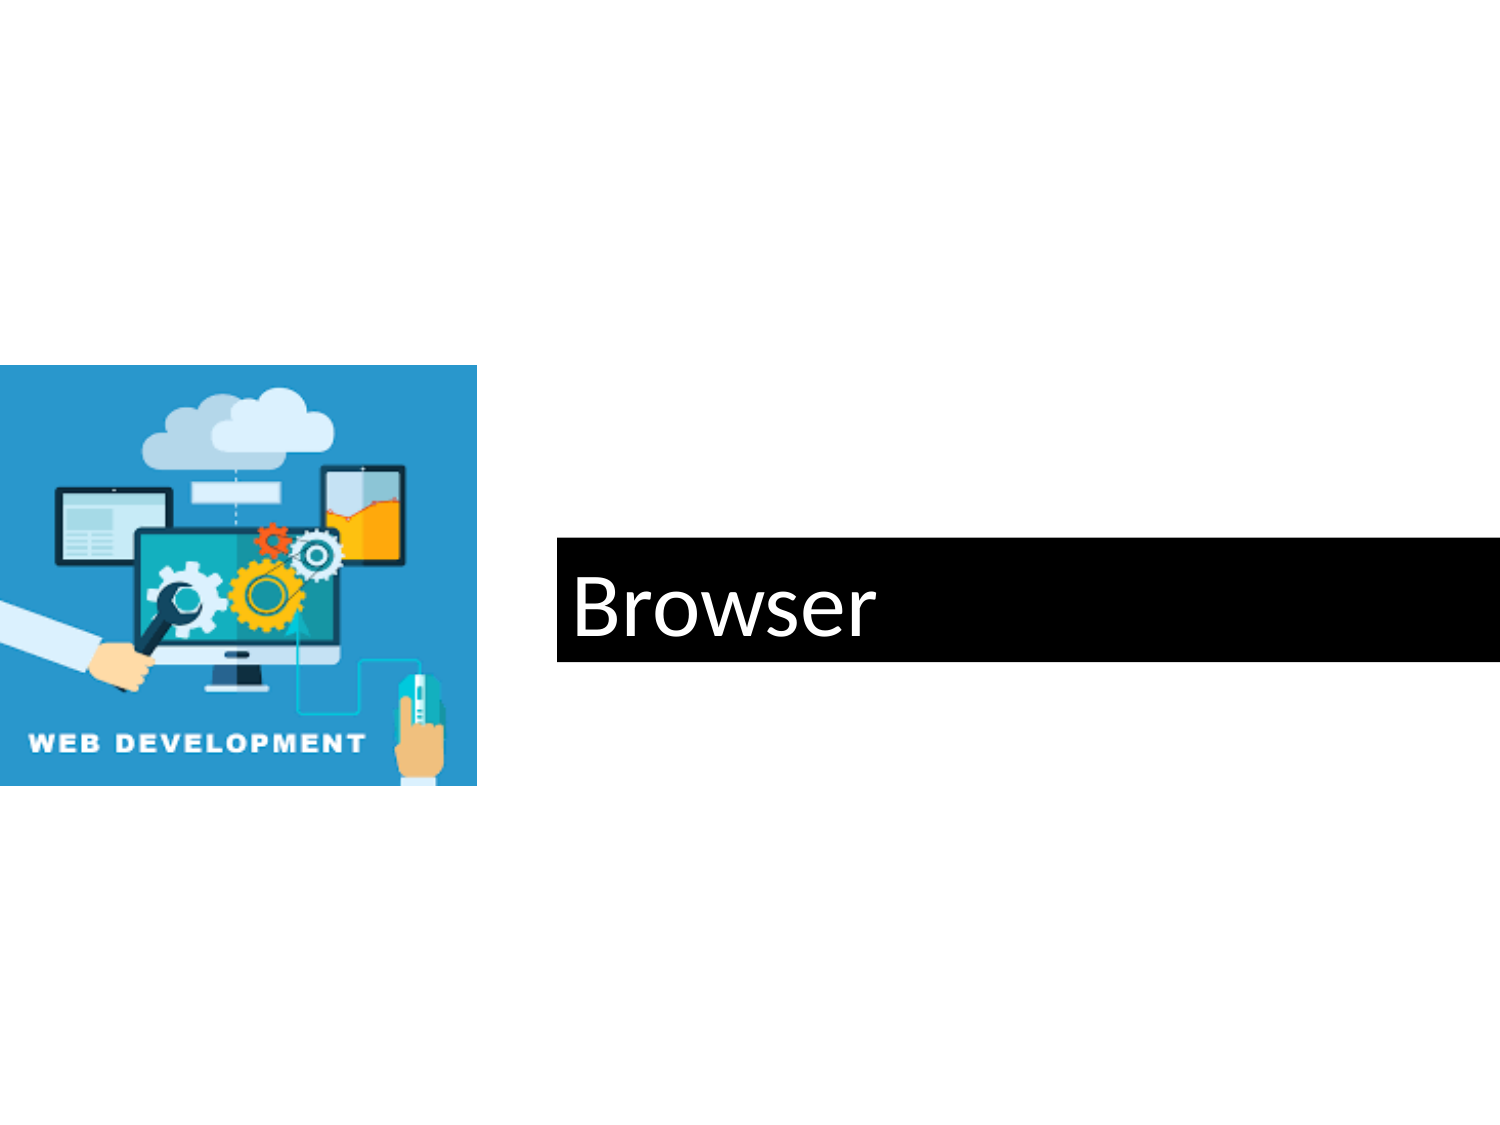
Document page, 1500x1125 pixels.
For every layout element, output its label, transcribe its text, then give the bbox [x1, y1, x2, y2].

picture [0, 365, 477, 786]
text_box Browser [557, 537, 1500, 663]
